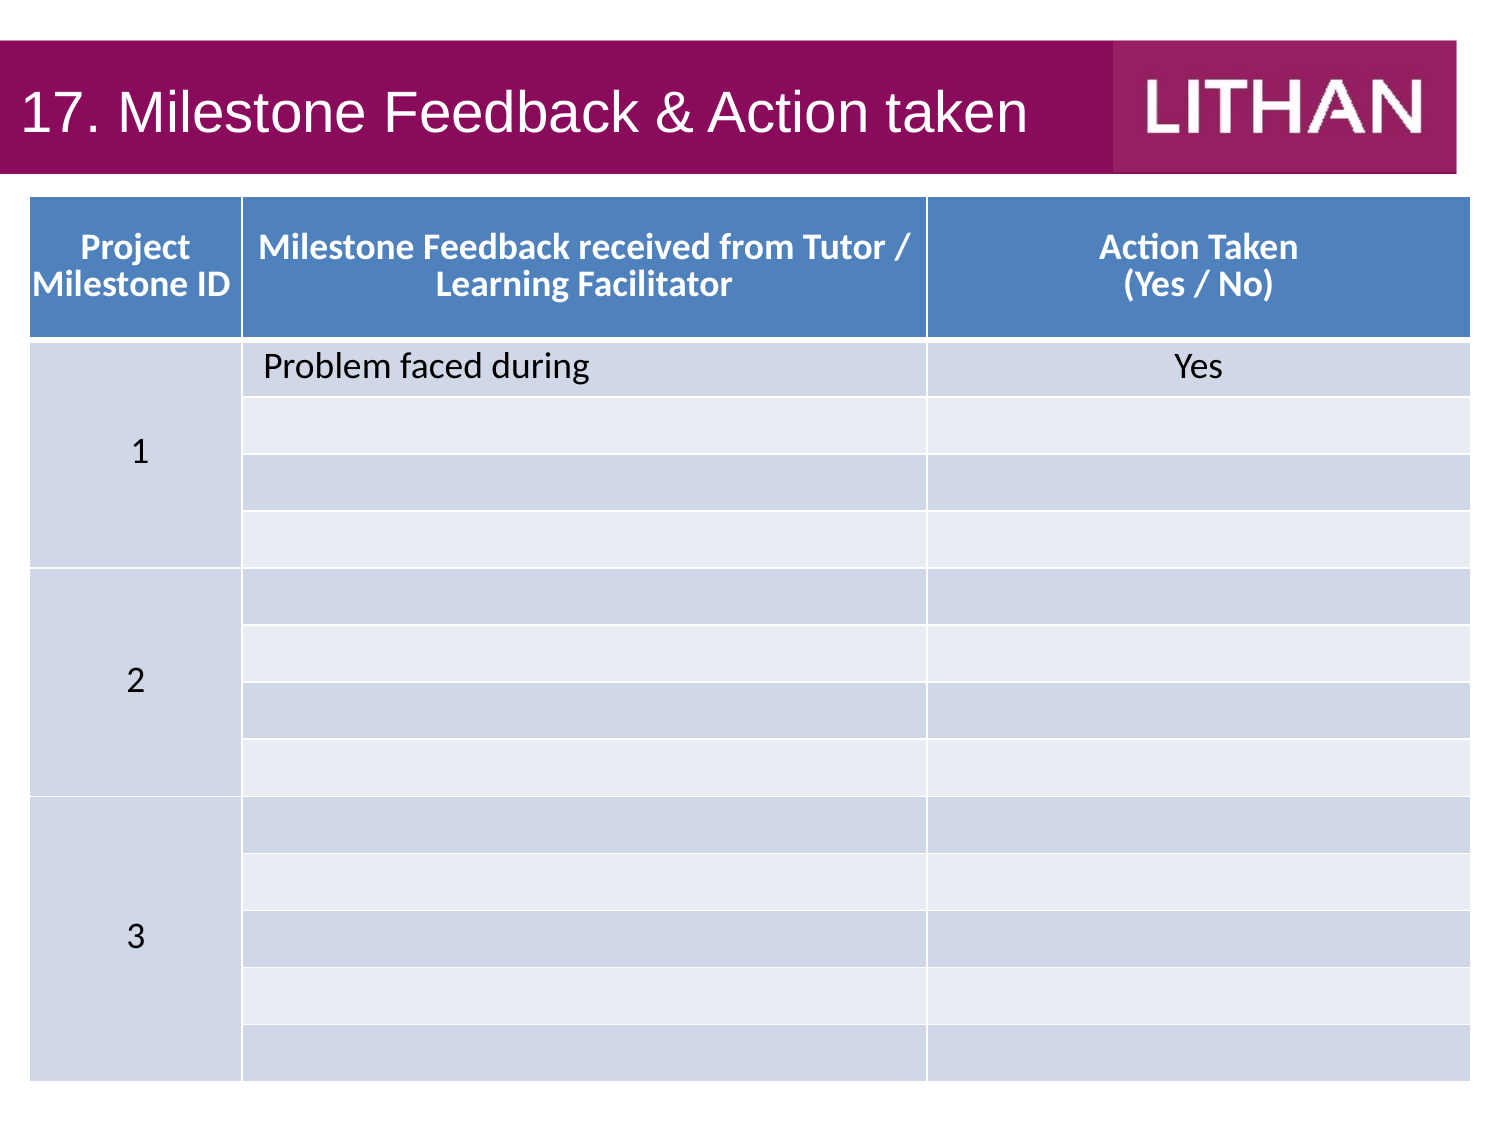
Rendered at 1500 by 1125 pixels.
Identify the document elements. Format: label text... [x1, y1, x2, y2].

table_cell [243, 626, 926, 681]
table_header Project Milestone ID [30, 197, 241, 337]
table_cell Yes [928, 343, 1470, 396]
table_cell [243, 512, 926, 567]
table_cell [928, 797, 1470, 853]
table_cell [928, 1025, 1470, 1081]
table_cell [243, 968, 926, 1024]
table_header Action Taken (Yes / No) [928, 197, 1470, 337]
table_cell [243, 569, 926, 624]
table_cell Problem faced during [243, 343, 926, 396]
table_cell [928, 911, 1470, 967]
table_cell [243, 398, 926, 453]
table_cell [243, 1025, 926, 1081]
table_cell [243, 854, 926, 910]
table_cell [243, 455, 926, 510]
table_cell [243, 740, 926, 796]
table_cell [928, 854, 1470, 910]
table_cell 1 [30, 343, 241, 567]
table_cell [928, 455, 1470, 510]
table_cell [928, 740, 1470, 796]
table_cell [928, 569, 1470, 624]
table_cell [243, 683, 926, 738]
table_cell [928, 683, 1470, 738]
table_cell [928, 626, 1470, 681]
table_cell [243, 797, 926, 853]
table_cell [928, 968, 1470, 1024]
picture [0, 37, 1460, 178]
table_cell [243, 911, 926, 967]
table_cell 2 [30, 569, 241, 796]
table_cell [928, 398, 1470, 453]
text_box 17. Milestone Feedback & Action taken [5, 66, 1104, 152]
table_cell 3 [30, 797, 241, 1081]
table_header Milestone Feedback received from Tutor / Learning Facilitator [243, 197, 926, 337]
table_cell [928, 512, 1470, 567]
